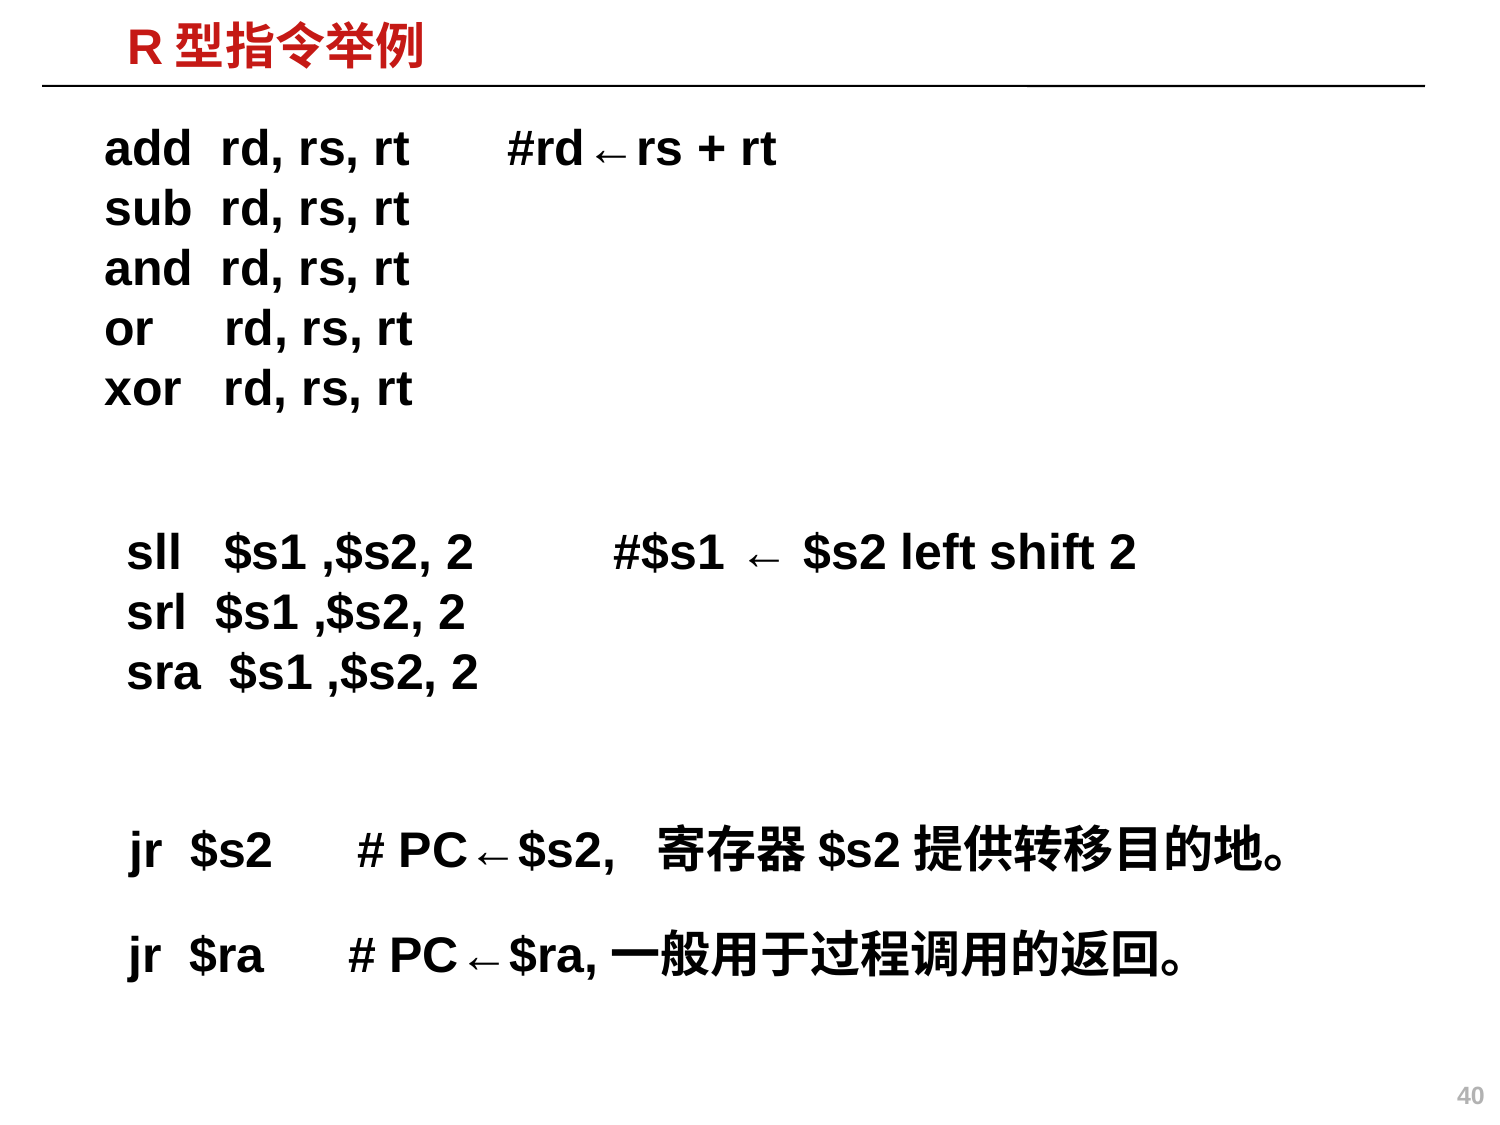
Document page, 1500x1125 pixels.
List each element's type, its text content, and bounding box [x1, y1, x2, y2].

text_box jr $ra # PC←$ra,一般用于过程调用的返回。 [113, 914, 1500, 990]
slide_number 40 [1162, 1065, 1500, 1125]
text_box sll $s1 ,$s2, 2 #$s1 ← $s2 left shift 2 srl $s1 ,$s2, 2 sra $s1 ,$s2, 2 [112, 512, 1240, 708]
title R型指令举例 [116, 18, 1408, 80]
text_box add rd, rs, rt #rd←rs + rt sub rd, rs, rt and rd, rs, rt or rd, rs, rt xor rd, rs, rt [89, 107, 1321, 423]
text_box jr $s2 # PC←$s2, 寄存器$s2提供转移目的地。 [114, 810, 1500, 886]
